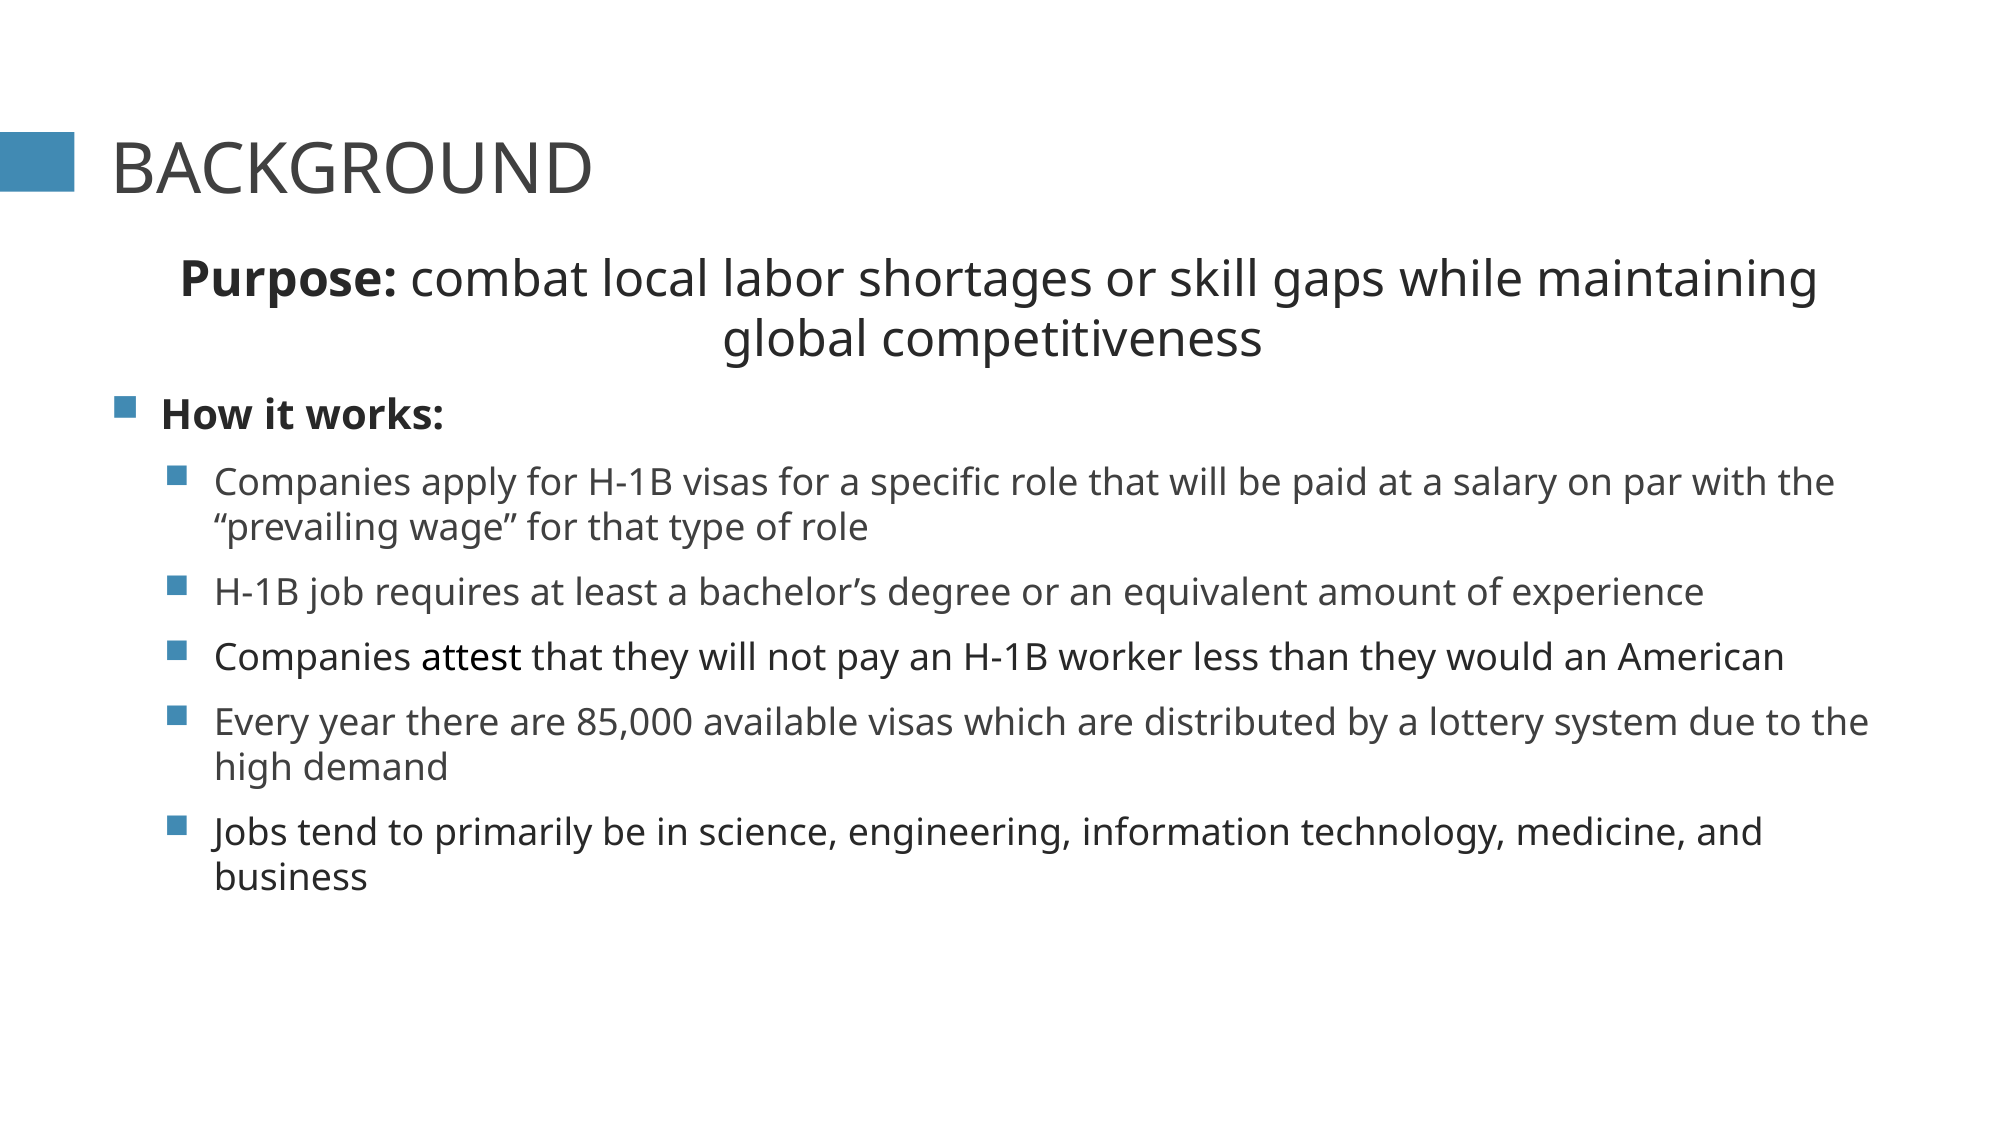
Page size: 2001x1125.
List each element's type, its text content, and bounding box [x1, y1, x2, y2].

title Background [95, 115, 1905, 164]
list Purpose: combat local labor shortages or skill gaps while maintaining global competitiveness How it works: Companies apply for H-1B visas for a specific role that will be paid at a salary on par with the “prevailing wage” for that type of role H-1B job requires at least a bachelor’s degree or an equivalent amount of experience Companies attest that they will not pay an H-1B worker less than they would an American Every year there are 85,000 available visas which are distributed by a lottery system due to the high demand Jobs tend to primarily be in science, engineering, information technology, medicine, and business [95, 164, 1905, 981]
